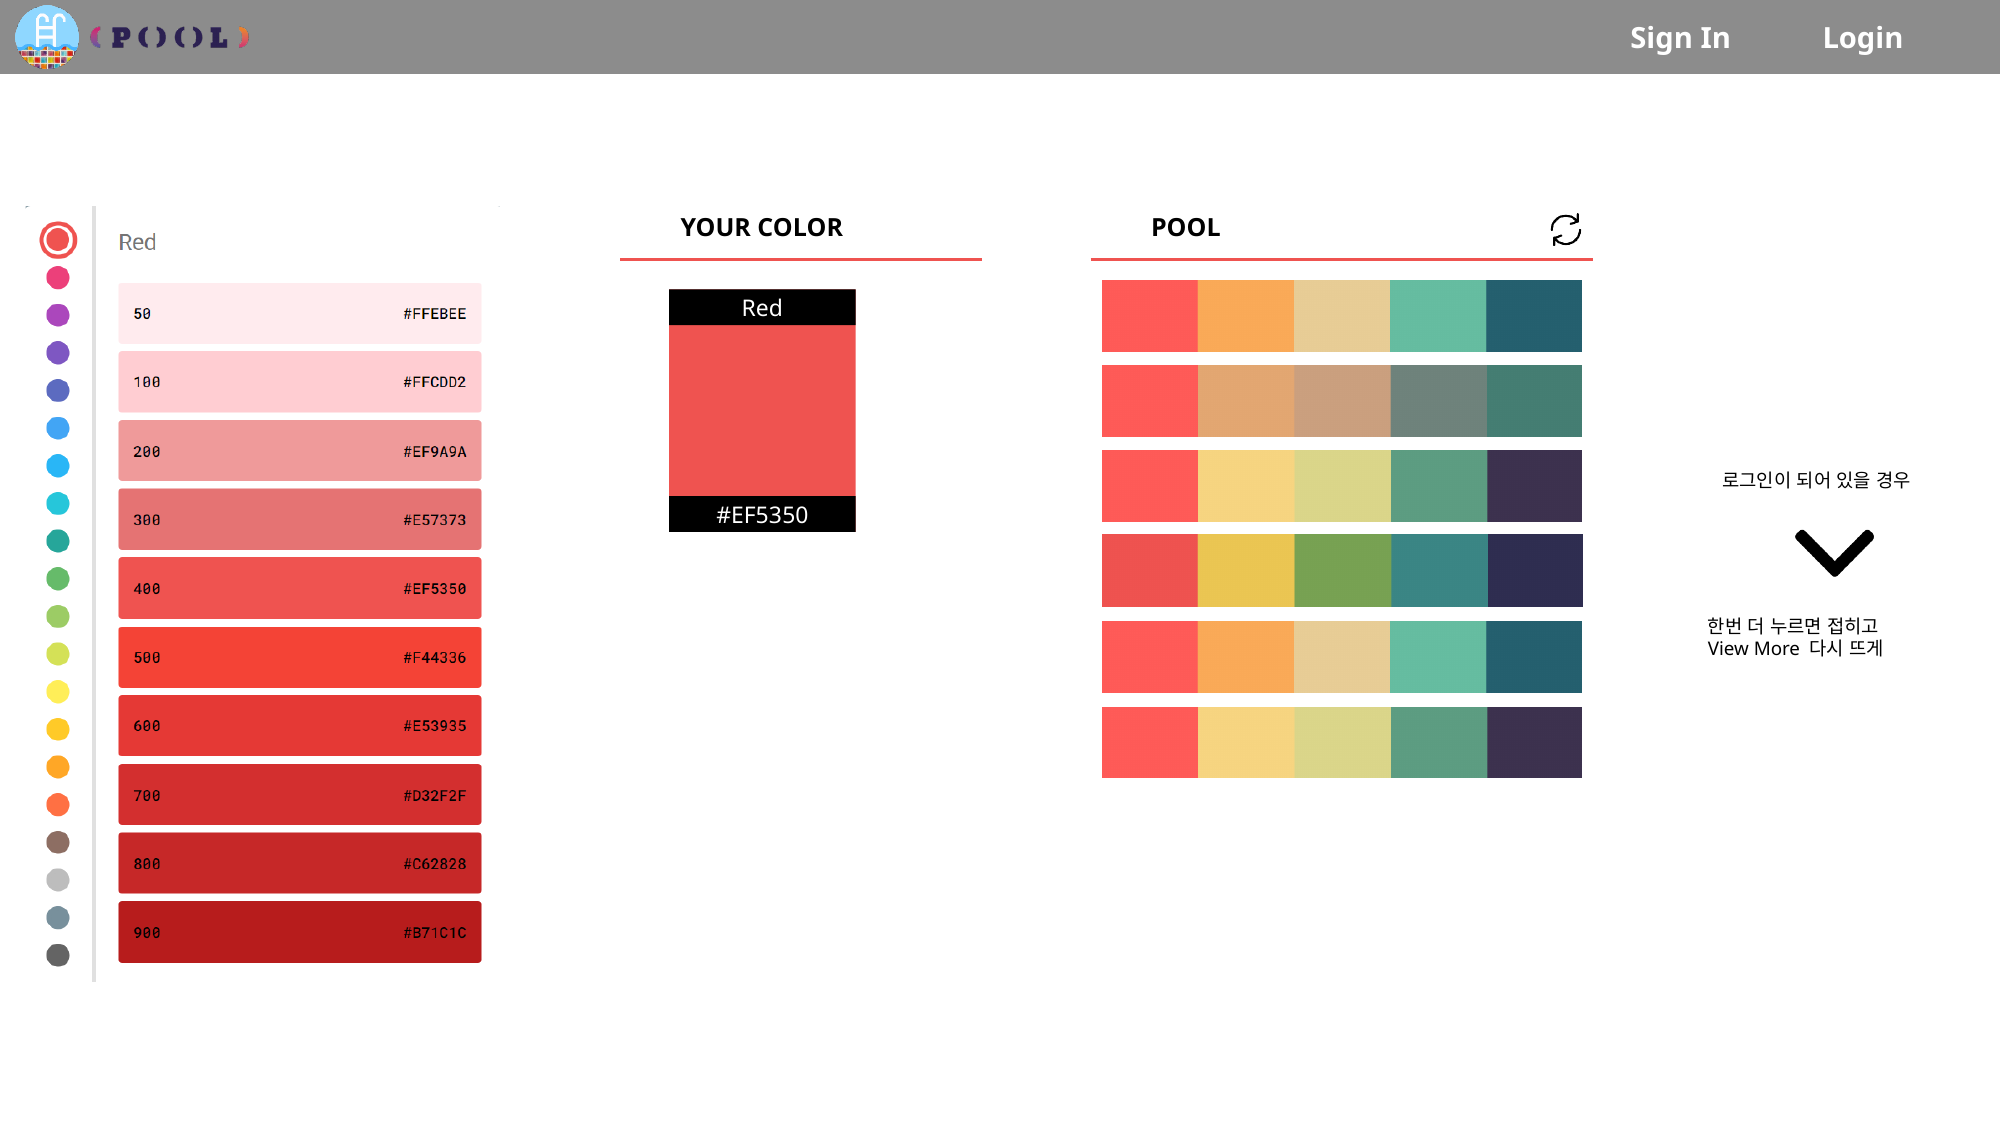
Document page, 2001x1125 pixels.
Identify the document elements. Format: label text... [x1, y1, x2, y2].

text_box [669, 289, 856, 532]
picture [90, 26, 249, 48]
text_box YOUR COLOR [665, 203, 859, 249]
picture [1102, 621, 1582, 693]
picture [1795, 513, 1874, 593]
picture [1549, 213, 1582, 246]
text_box 한번 더 누르면 접히고 View More 다시 뜨게 [1693, 606, 1947, 667]
text_box [0, 0, 2000, 75]
picture [1102, 707, 1582, 779]
picture [1102, 534, 1583, 607]
picture [1102, 280, 1582, 352]
text_box Sign In [1615, 11, 1796, 62]
text_box POOL [1136, 203, 1330, 249]
picture [1102, 450, 1582, 522]
text_box Login [1807, 11, 1988, 62]
picture [25, 206, 500, 982]
picture [1102, 365, 1582, 437]
picture [14, 5, 79, 69]
text_box 로그인이 되어 있을 경우 [1707, 460, 1962, 499]
